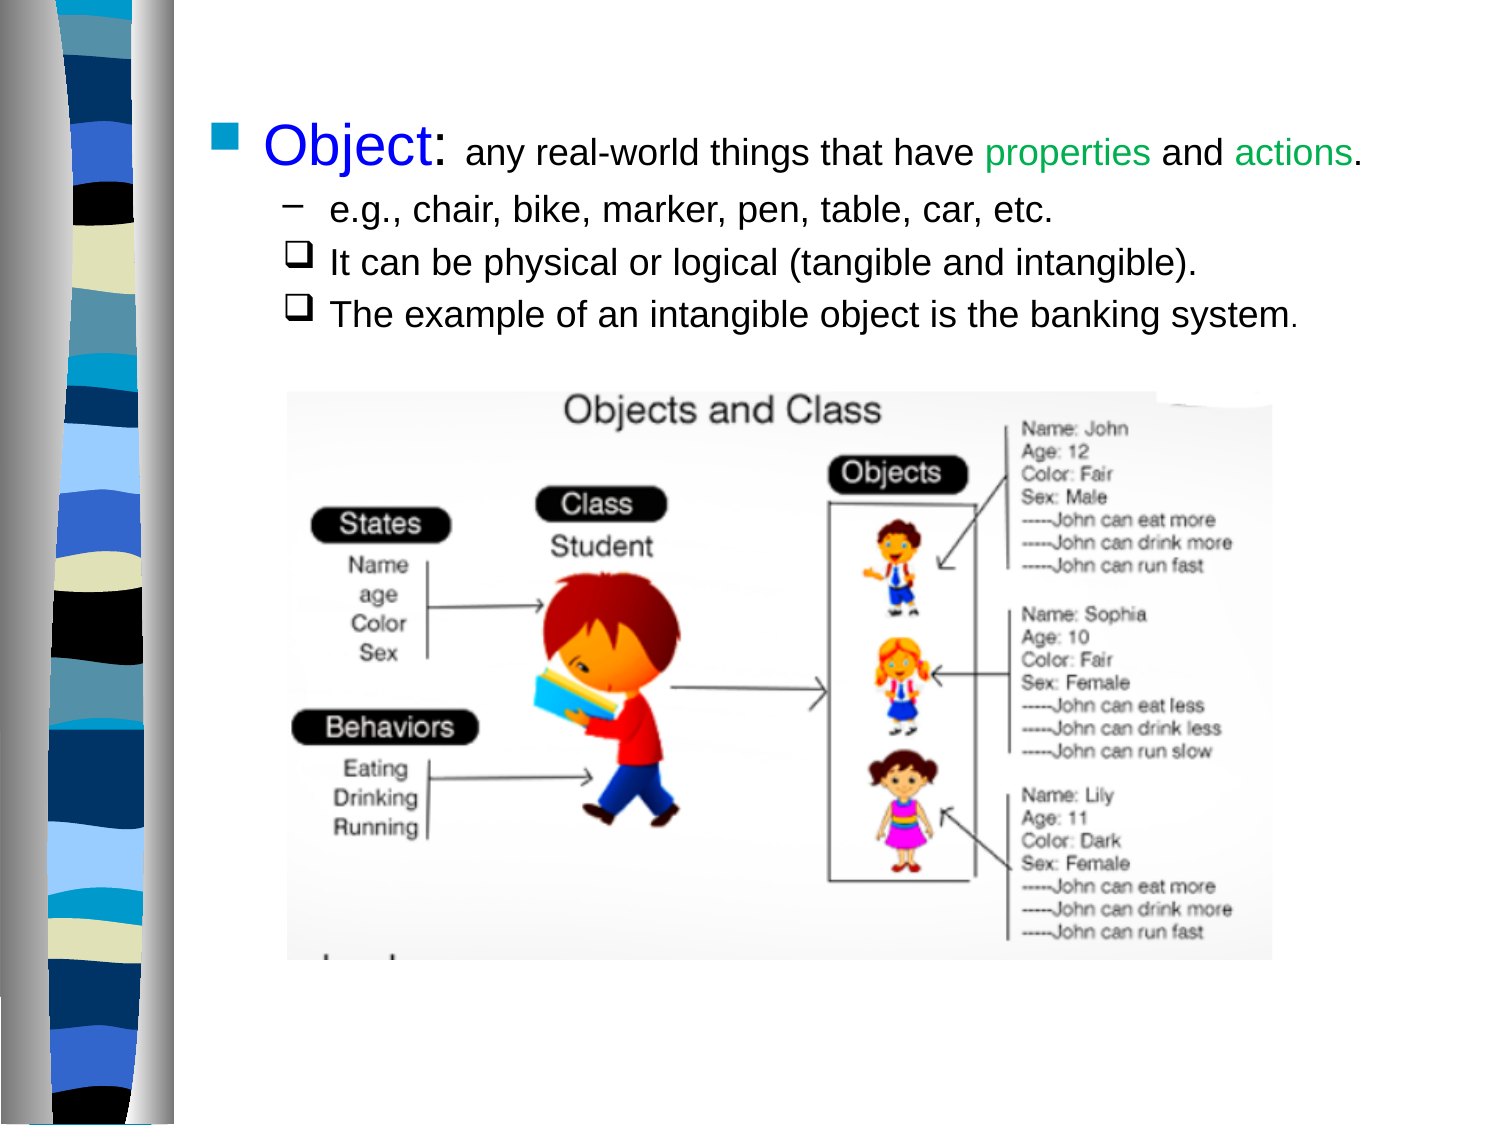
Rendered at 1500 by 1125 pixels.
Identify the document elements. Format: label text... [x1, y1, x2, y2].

picture [287, 387, 1274, 960]
list Object: any real-world things that have properties and actions. e.g., chair, bike, marker, pen, table, car, etc. It can be physical or logical (tangible and intangible). The example of an intangible object is the banking system. [192, 99, 1468, 1001]
